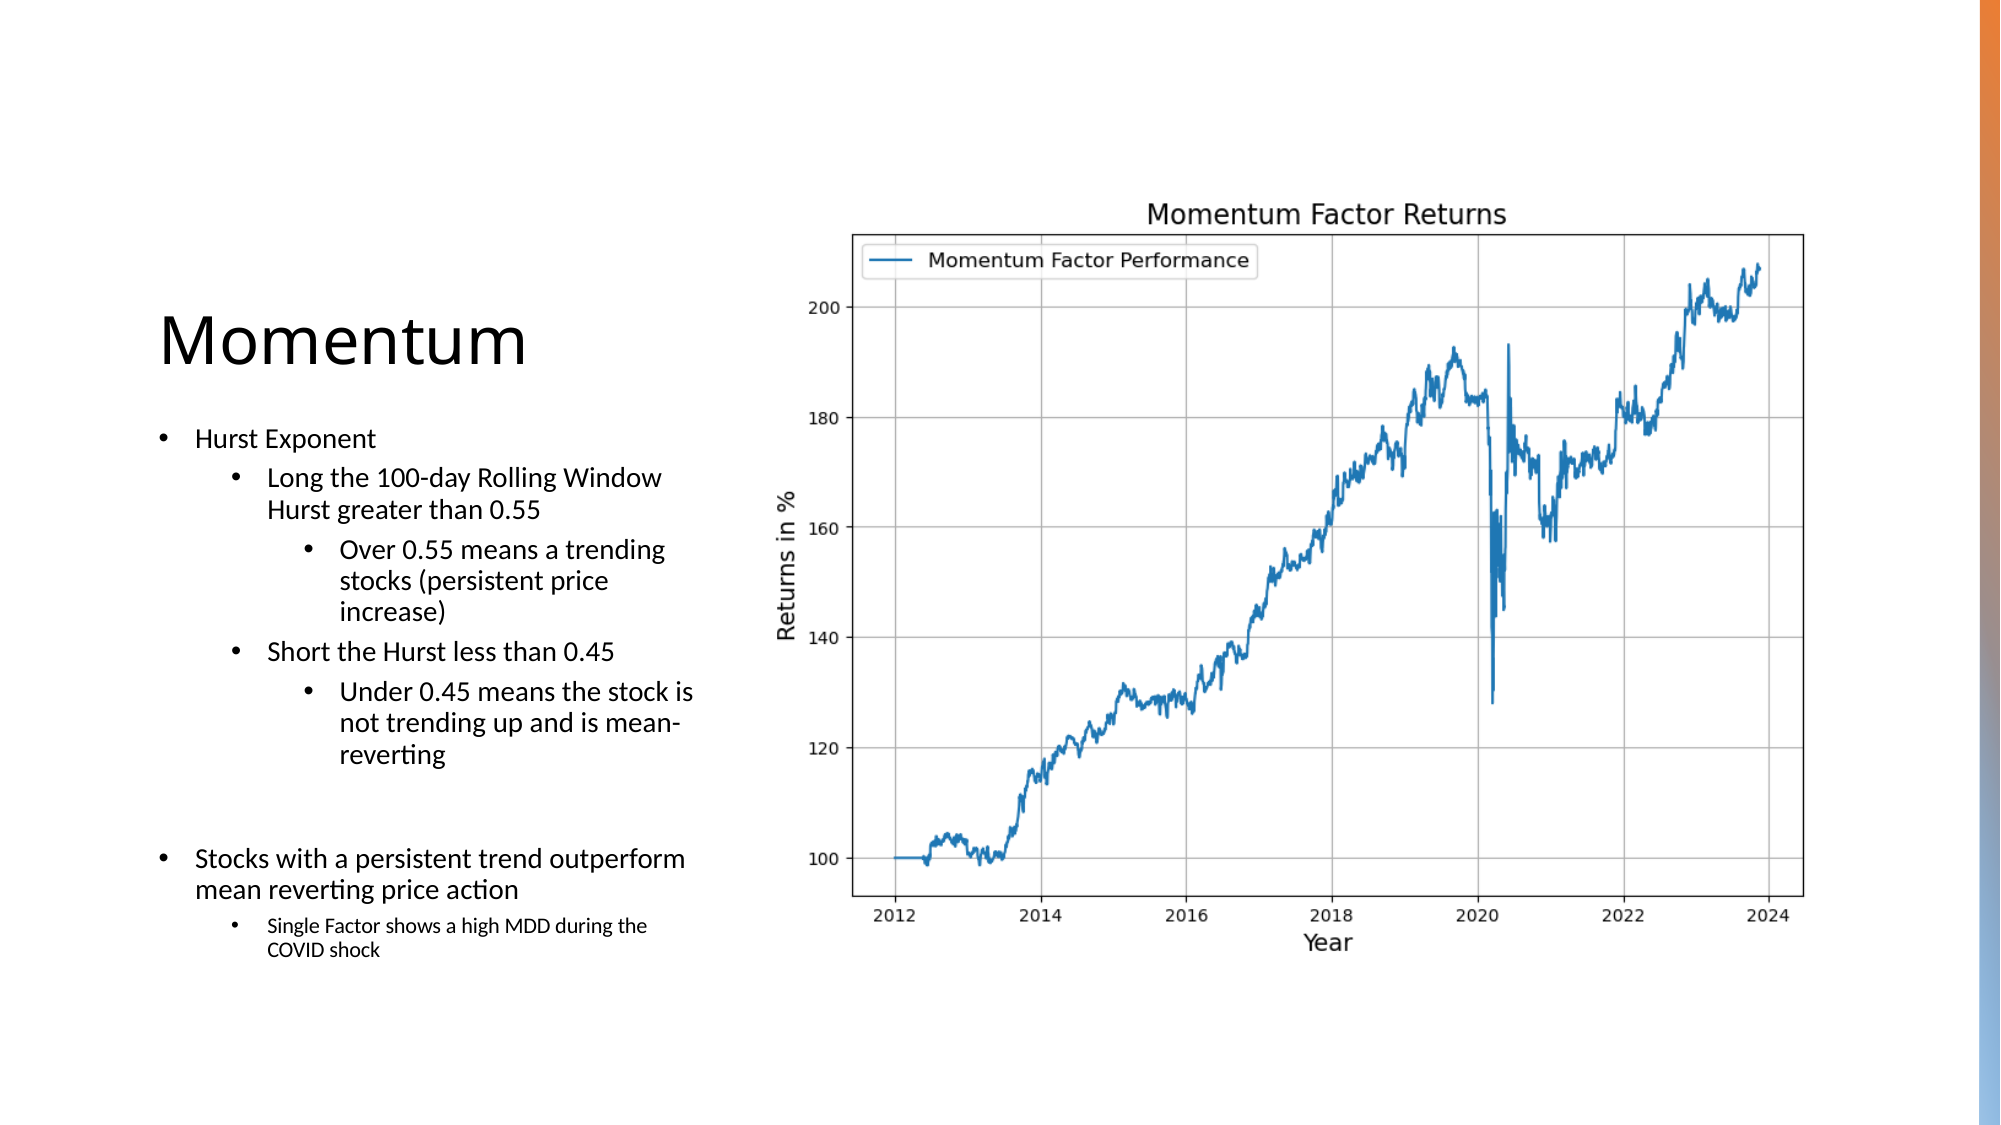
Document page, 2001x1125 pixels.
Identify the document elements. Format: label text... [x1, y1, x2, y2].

list Hurst Exponent Long the 100-day Rolling Window Hurst greater than 0.55 Over 0.55 means a trending stocks (persistent price increase) Short the Hurst less than 0.45 Under 0.45 means the stock is not trending up and is mean-reverting Stocks with a persistent trend outperform mean reverting price action Single Factor shows a high MDD during the COVID shock [143, 415, 711, 982]
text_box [1979, 0, 2000, 1125]
picture [765, 190, 1814, 967]
title Momentum [143, 121, 711, 387]
